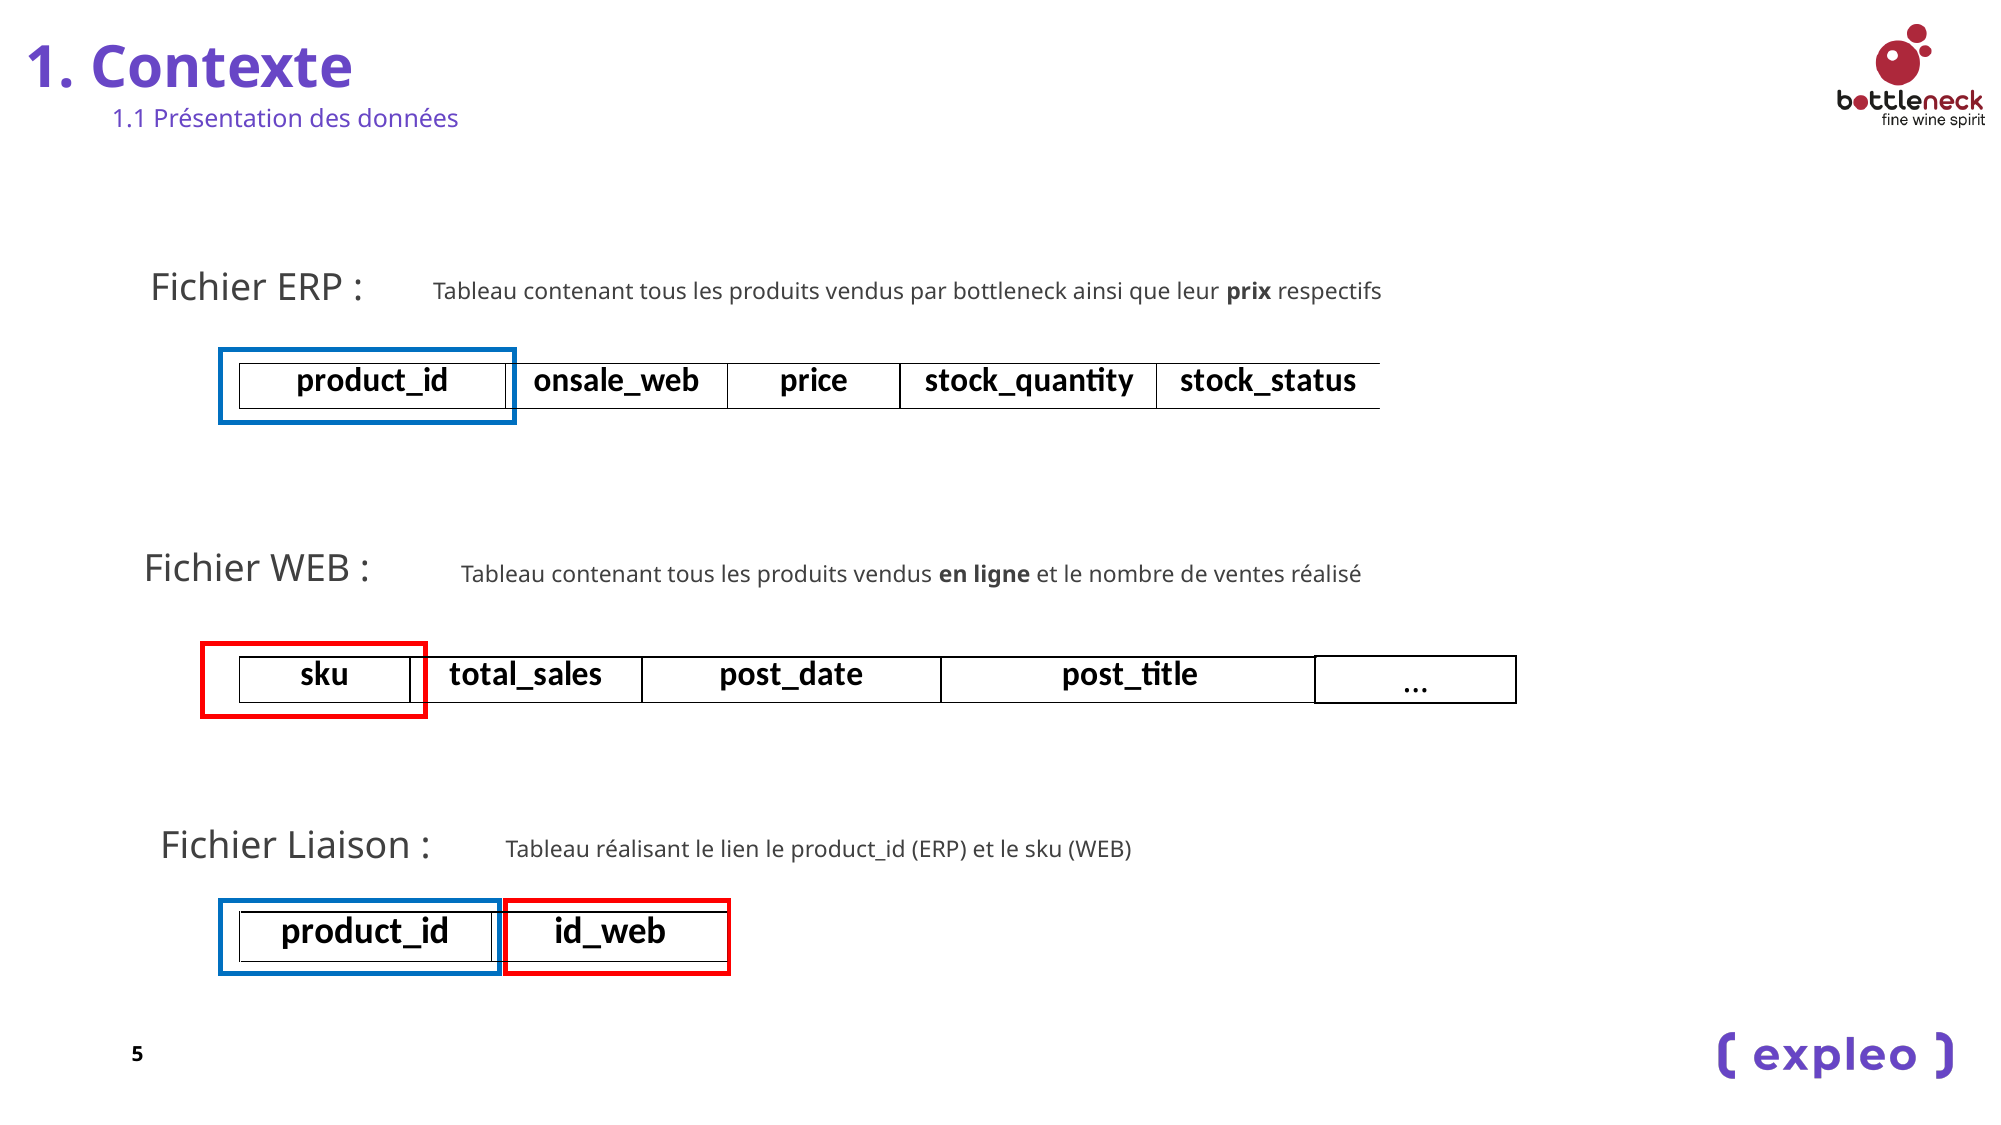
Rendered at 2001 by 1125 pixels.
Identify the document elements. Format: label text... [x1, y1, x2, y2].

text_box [143, 821, 1170, 964]
list 1. Contexte [25, 29, 1817, 91]
text_box [220, 410, 516, 424]
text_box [131, 263, 1419, 410]
text_box [505, 964, 730, 975]
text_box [111, 536, 1516, 704]
slide_number 5 [63, 1032, 162, 1079]
text_box 1.1 Présentation des données [111, 102, 687, 133]
picture [1817, 20, 1999, 133]
text_box [201, 704, 426, 718]
text_box [220, 964, 500, 975]
picture [1695, 1008, 1976, 1102]
